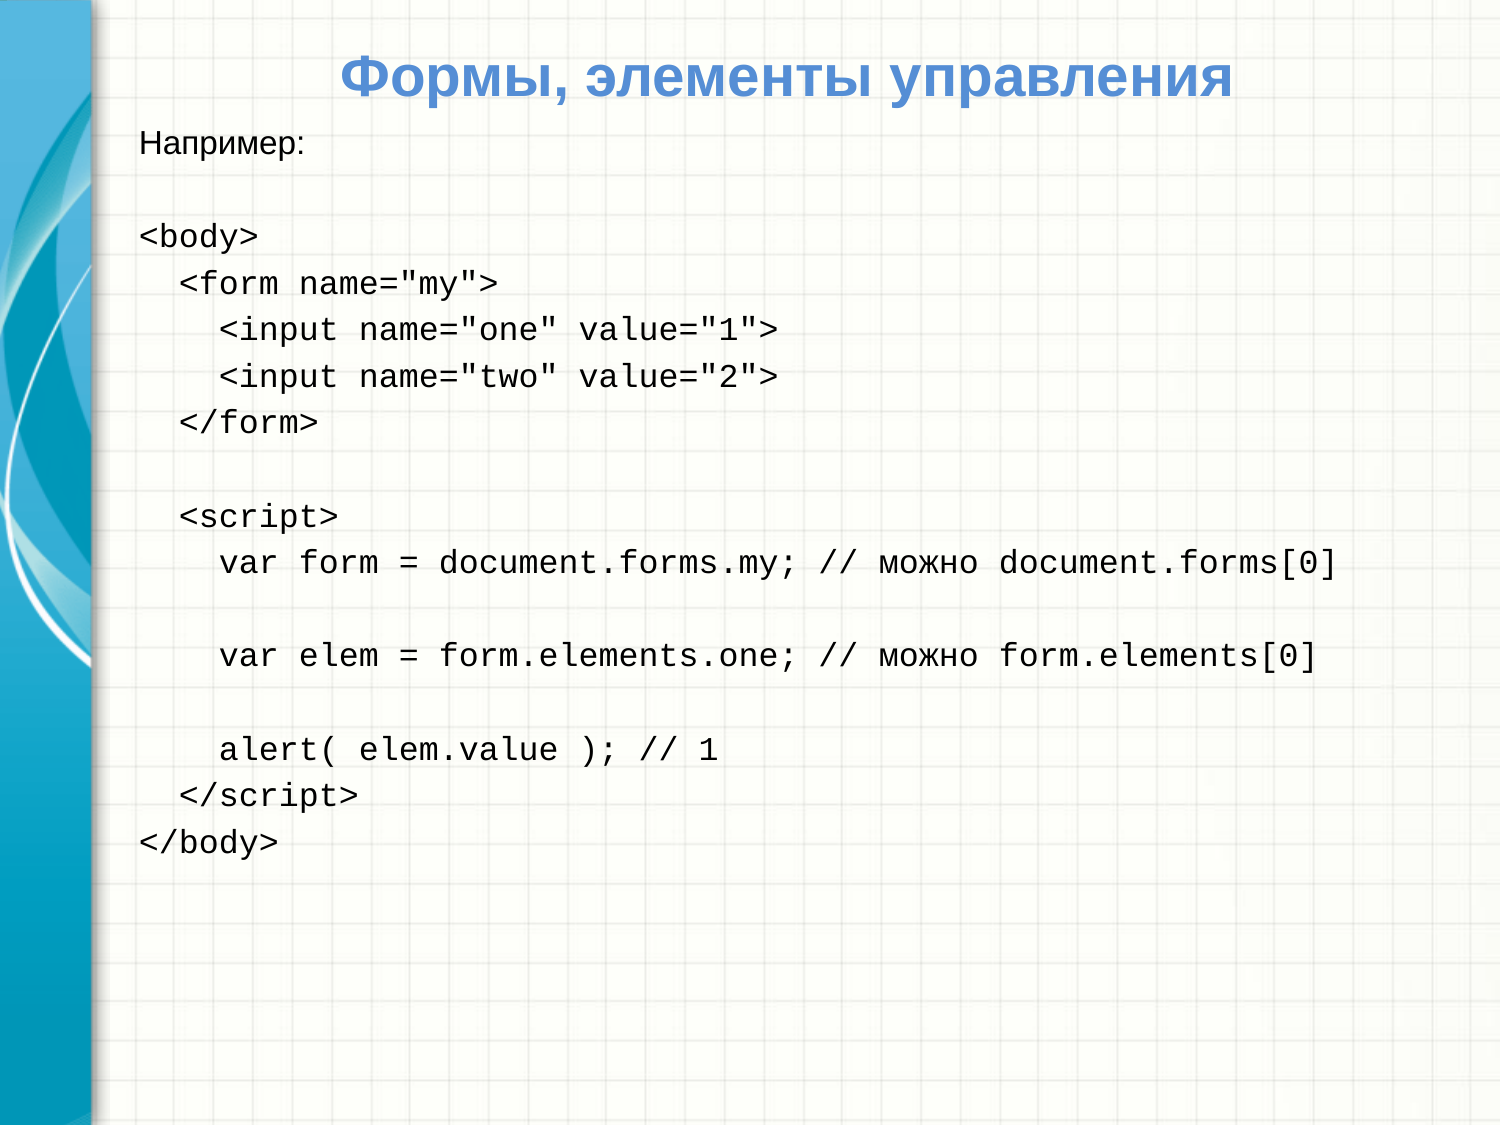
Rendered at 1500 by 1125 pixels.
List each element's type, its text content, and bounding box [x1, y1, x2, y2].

list Например: <body> <form name="my"> <input name="one" value="1"> <input name="two" value="2"> </form> <script> var form = document.forms.my; // можно document.forms[0] var elem = form.elements.one; // можно form.elements[0] alert( elem.value ); // 1 </script> </body> [123, 113, 1471, 1059]
title Формы, элементы управления [125, 44, 1450, 102]
picture [0, 0, 1500, 1125]
